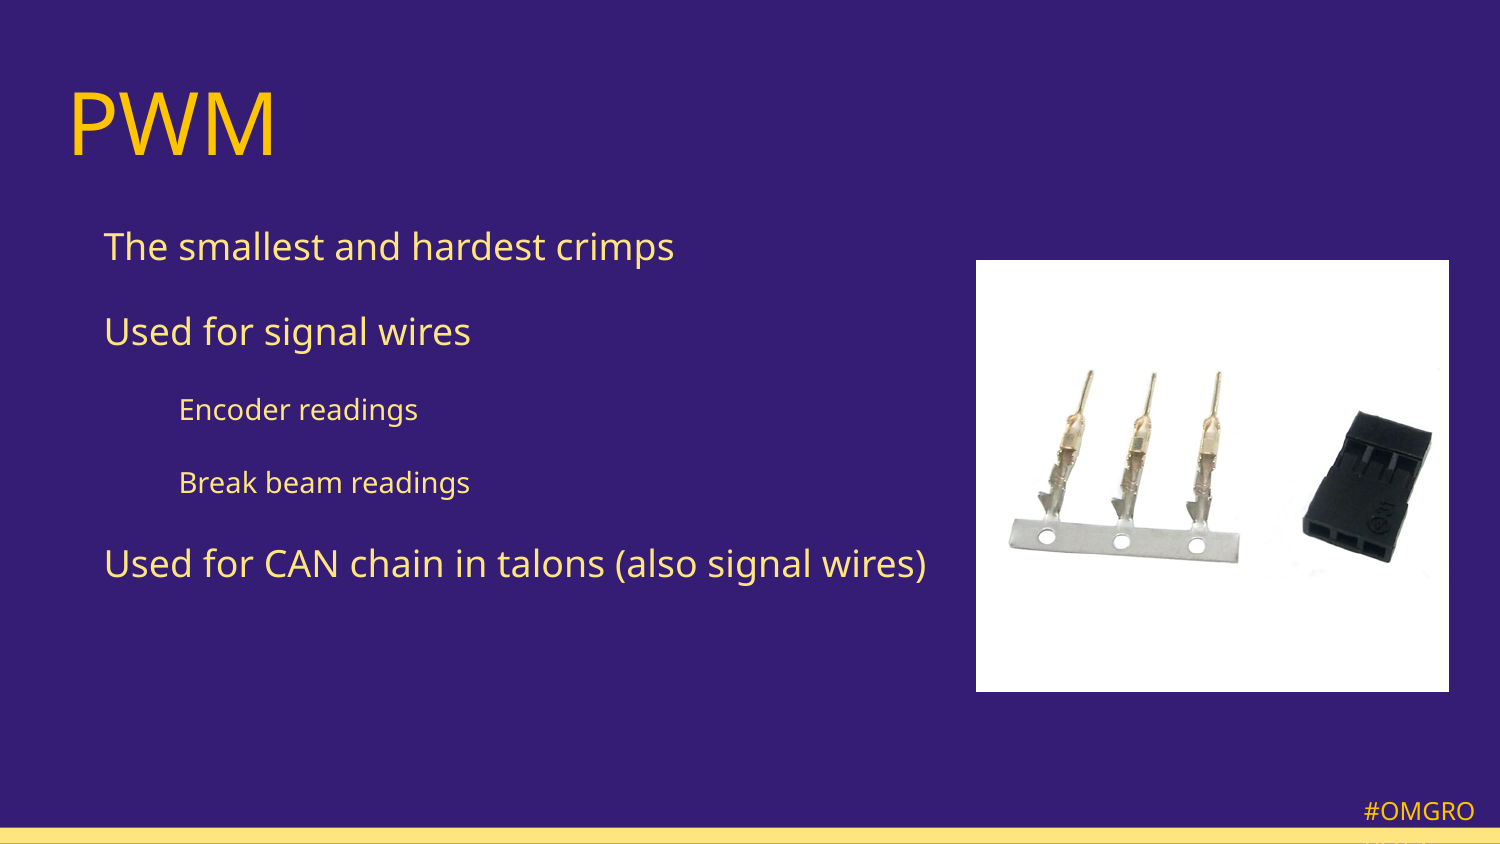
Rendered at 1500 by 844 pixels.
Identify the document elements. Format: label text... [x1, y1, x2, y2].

list The smallest and hardest crimps Used for signal wires Encoder readings Break beam readings Used for CAN chain in talons (also signal wires) [51, 200, 1449, 752]
picture [976, 259, 1450, 693]
title PWM [51, 51, 1449, 189]
